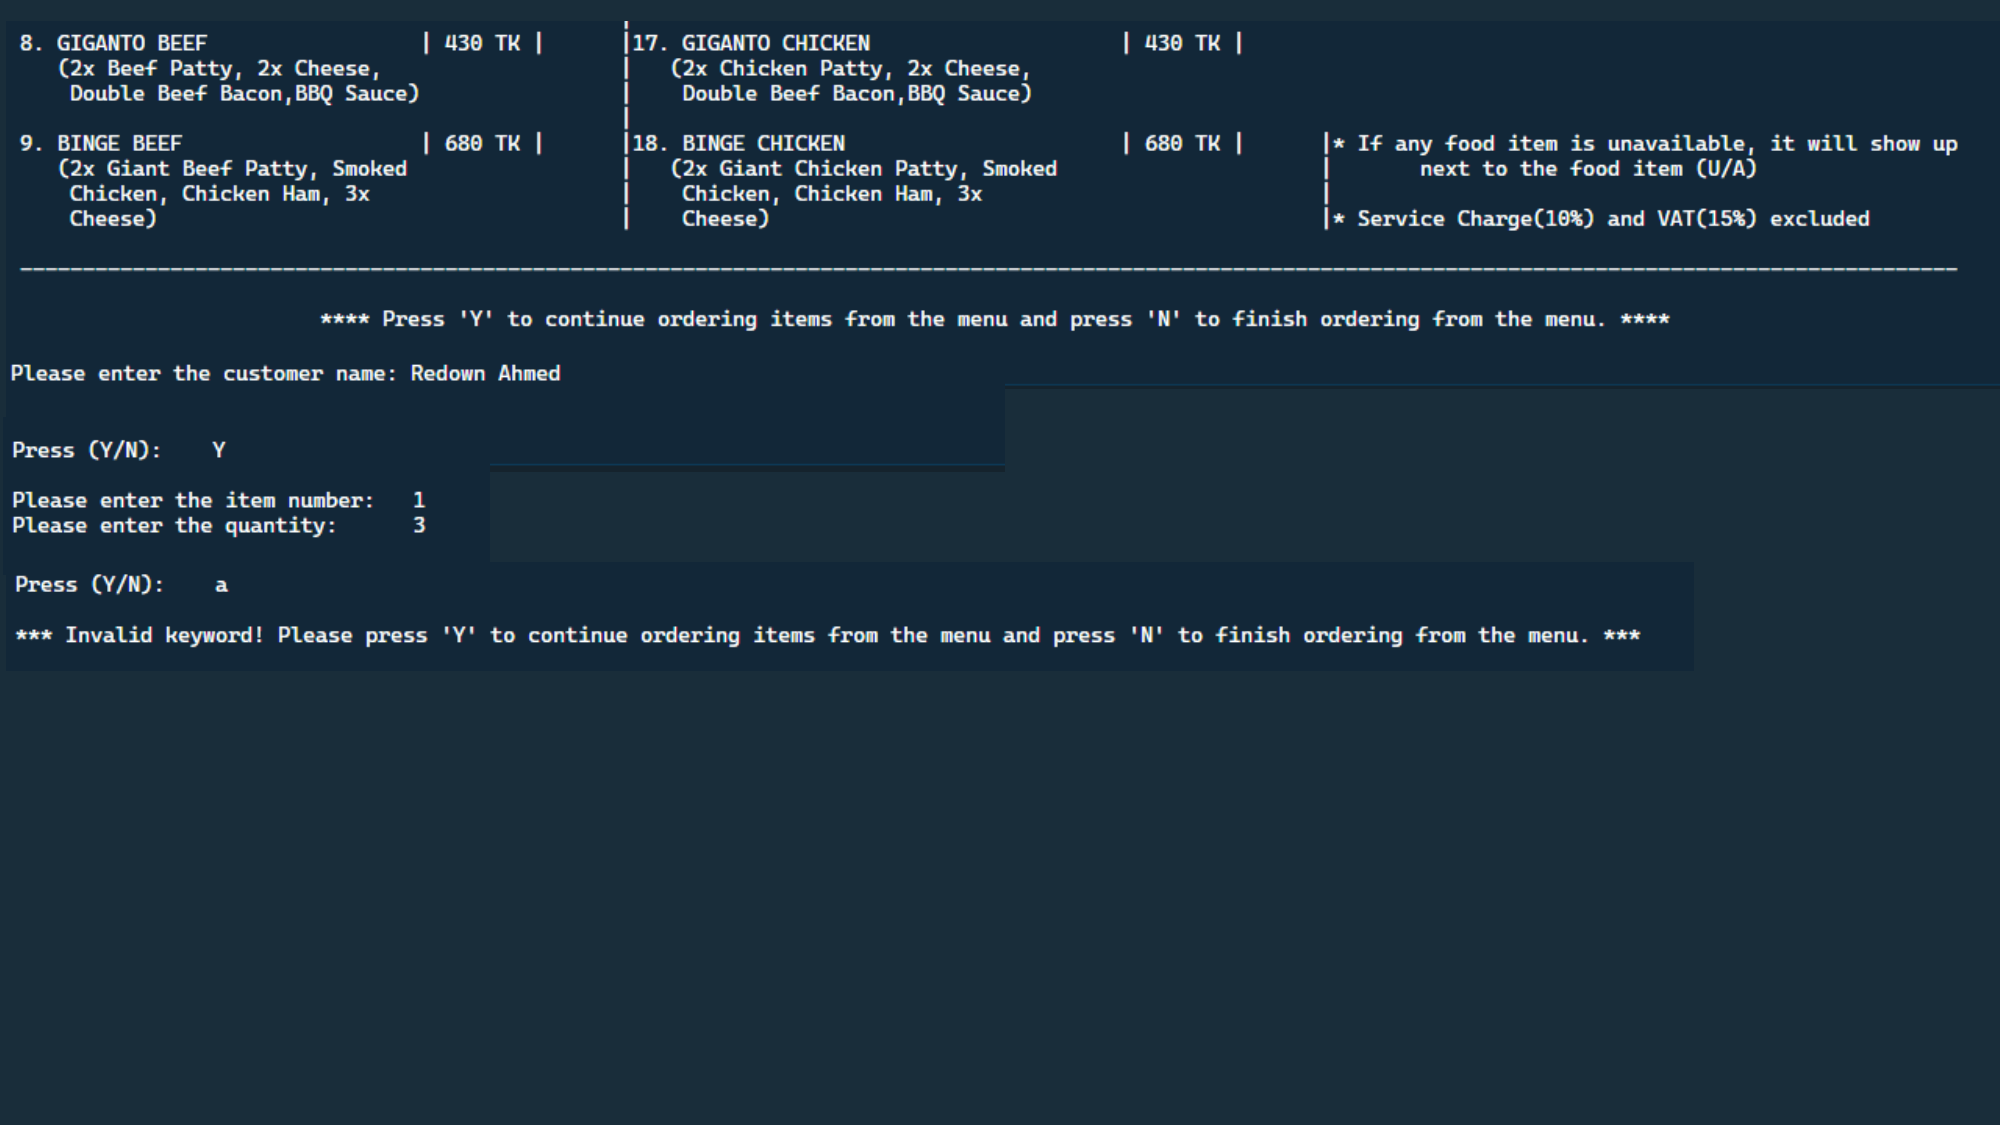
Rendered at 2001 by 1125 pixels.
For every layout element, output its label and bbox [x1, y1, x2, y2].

picture [2, 21, 2000, 671]
